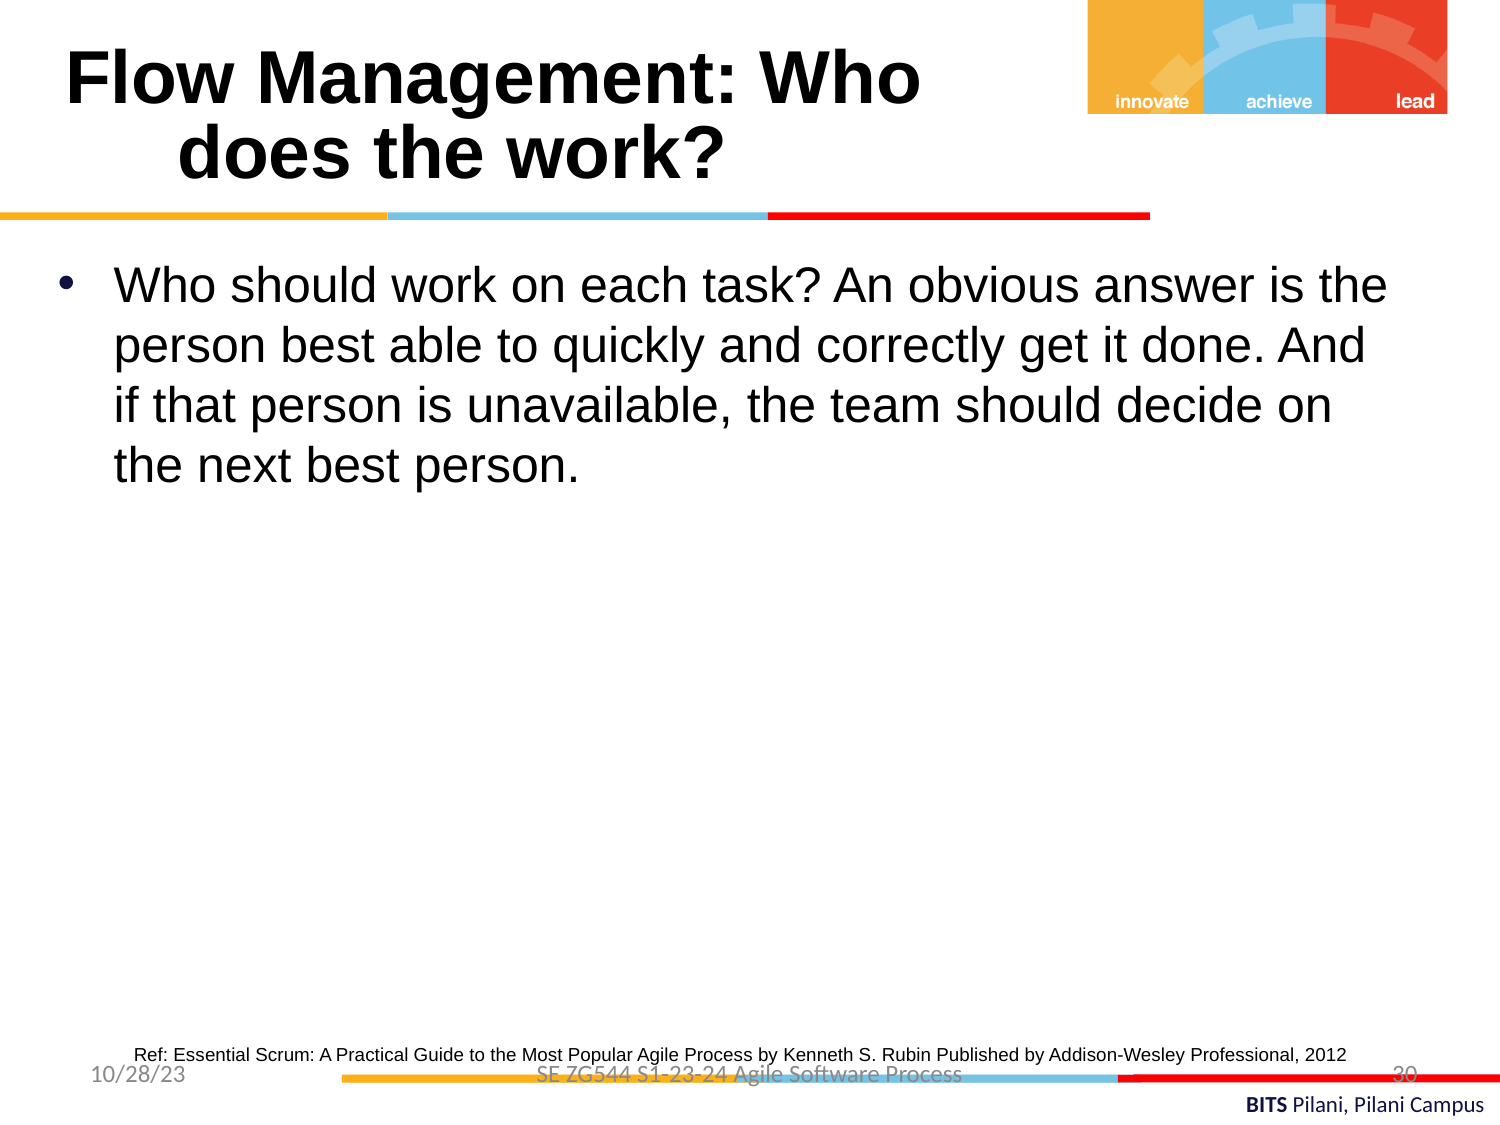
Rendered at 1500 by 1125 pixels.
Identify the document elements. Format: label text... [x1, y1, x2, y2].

slide_number 30 [1382, 1051, 1426, 1094]
text_box Flow Management: Who does the work? [57, 24, 1080, 213]
text_box SE ZG544 S1-23-24 Agile Software Process [519, 1073, 980, 1096]
text_box 10/28/23 [82, 1050, 418, 1096]
list Who should work on each task? An obvious answer is the person best able to quickly and correctly get it done. And if that person is unavailable, the team should decide on the next best person. [49, 244, 1401, 988]
text_box Ref: Essential Scrum: A Practical Guide to the Most Popular Agile Process by Kenneth S. Rubin Published by Addison-Wesley Professional, 2012 [126, 1035, 1374, 1073]
picture [1087, 0, 1448, 114]
